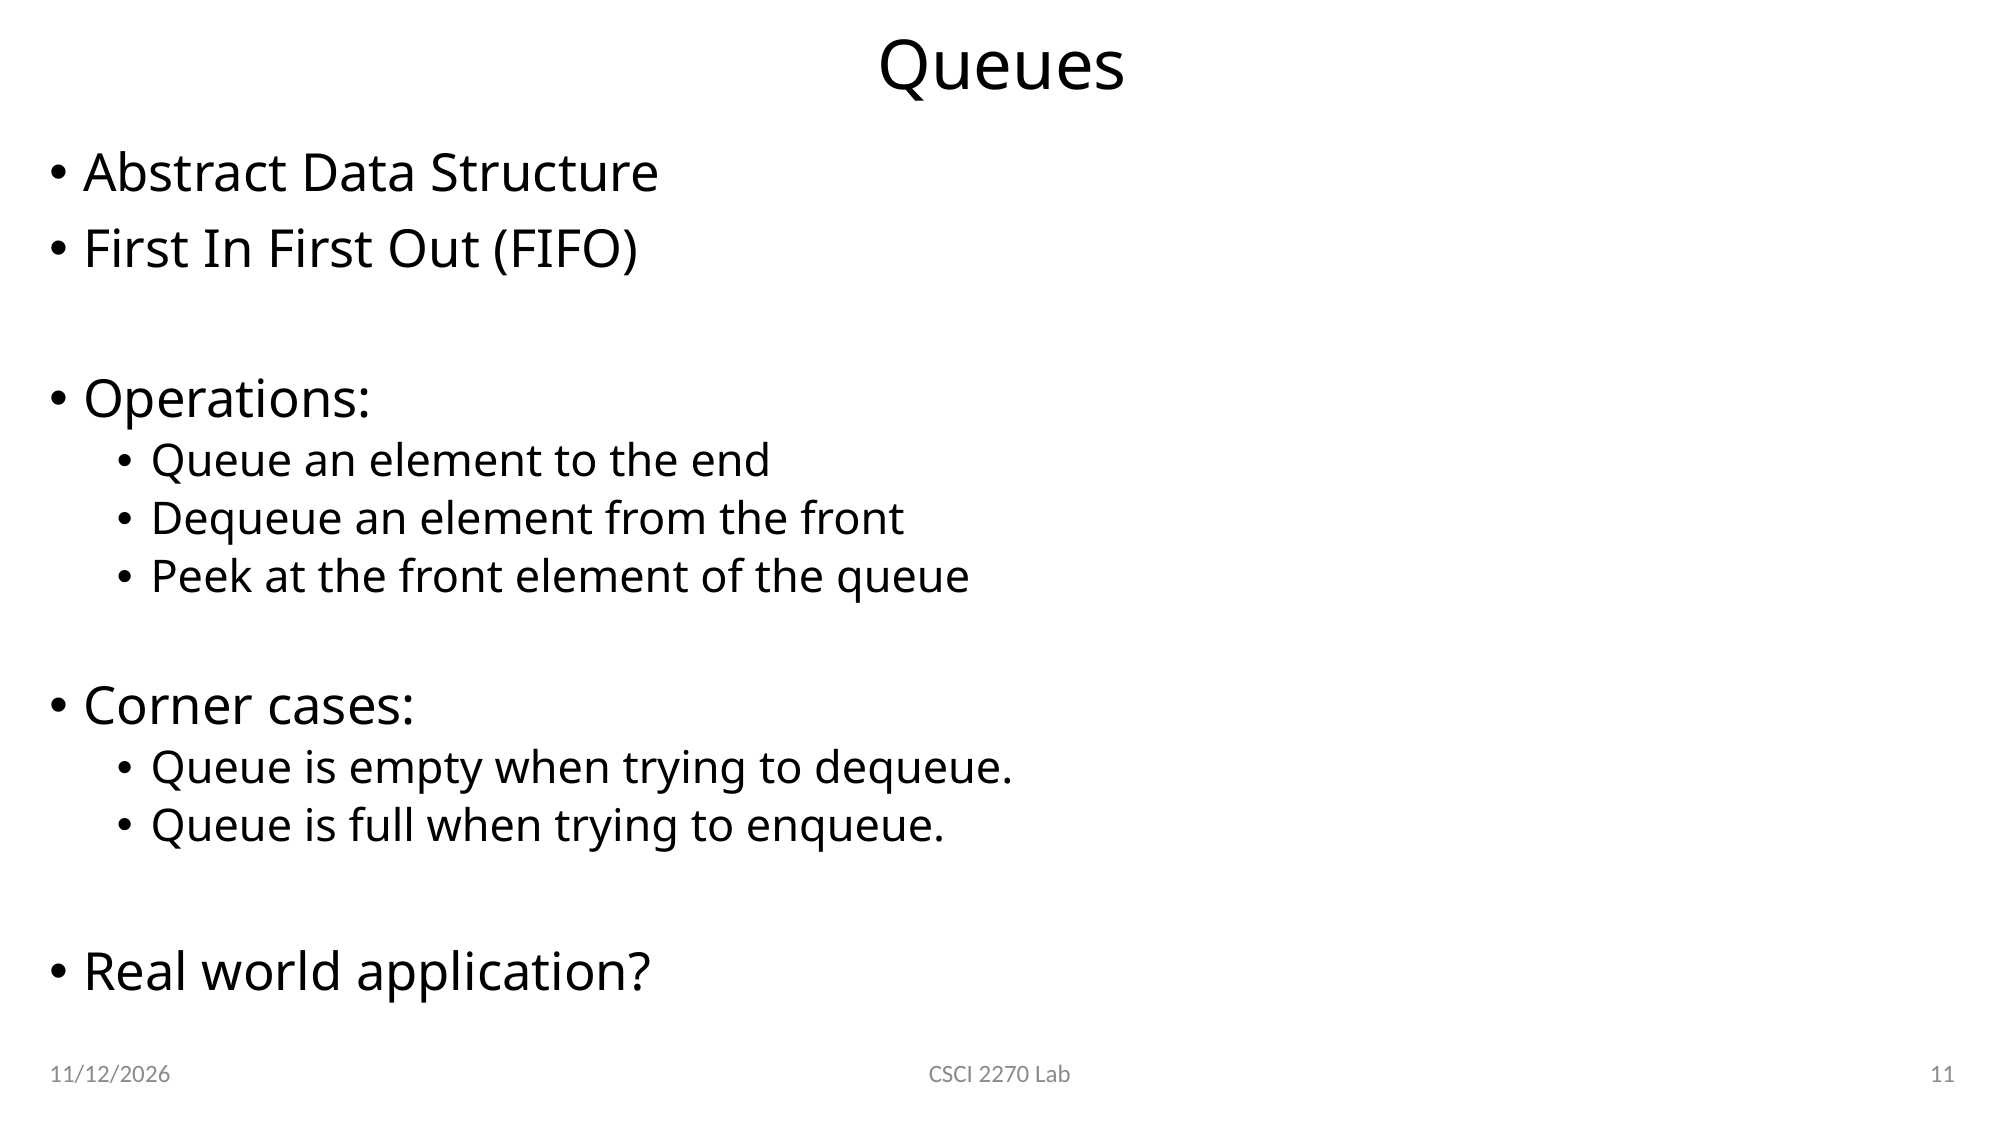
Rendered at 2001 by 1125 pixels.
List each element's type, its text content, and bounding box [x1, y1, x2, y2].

title Queues [34, 22, 1971, 112]
footer CSCI 2270 Lab [662, 1042, 1338, 1103]
slide_number 11 [1520, 1042, 1971, 1103]
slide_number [34, 1042, 485, 1103]
list Abstract Data Structure First In First Out (FIFO) Operations: Queue an element to the end Dequeue an element from the front Peek at the front element of the queue Corner cases: Queue is empty when trying to dequeue. Queue is full when trying to enqueue. Real world application? [34, 139, 1971, 1014]
